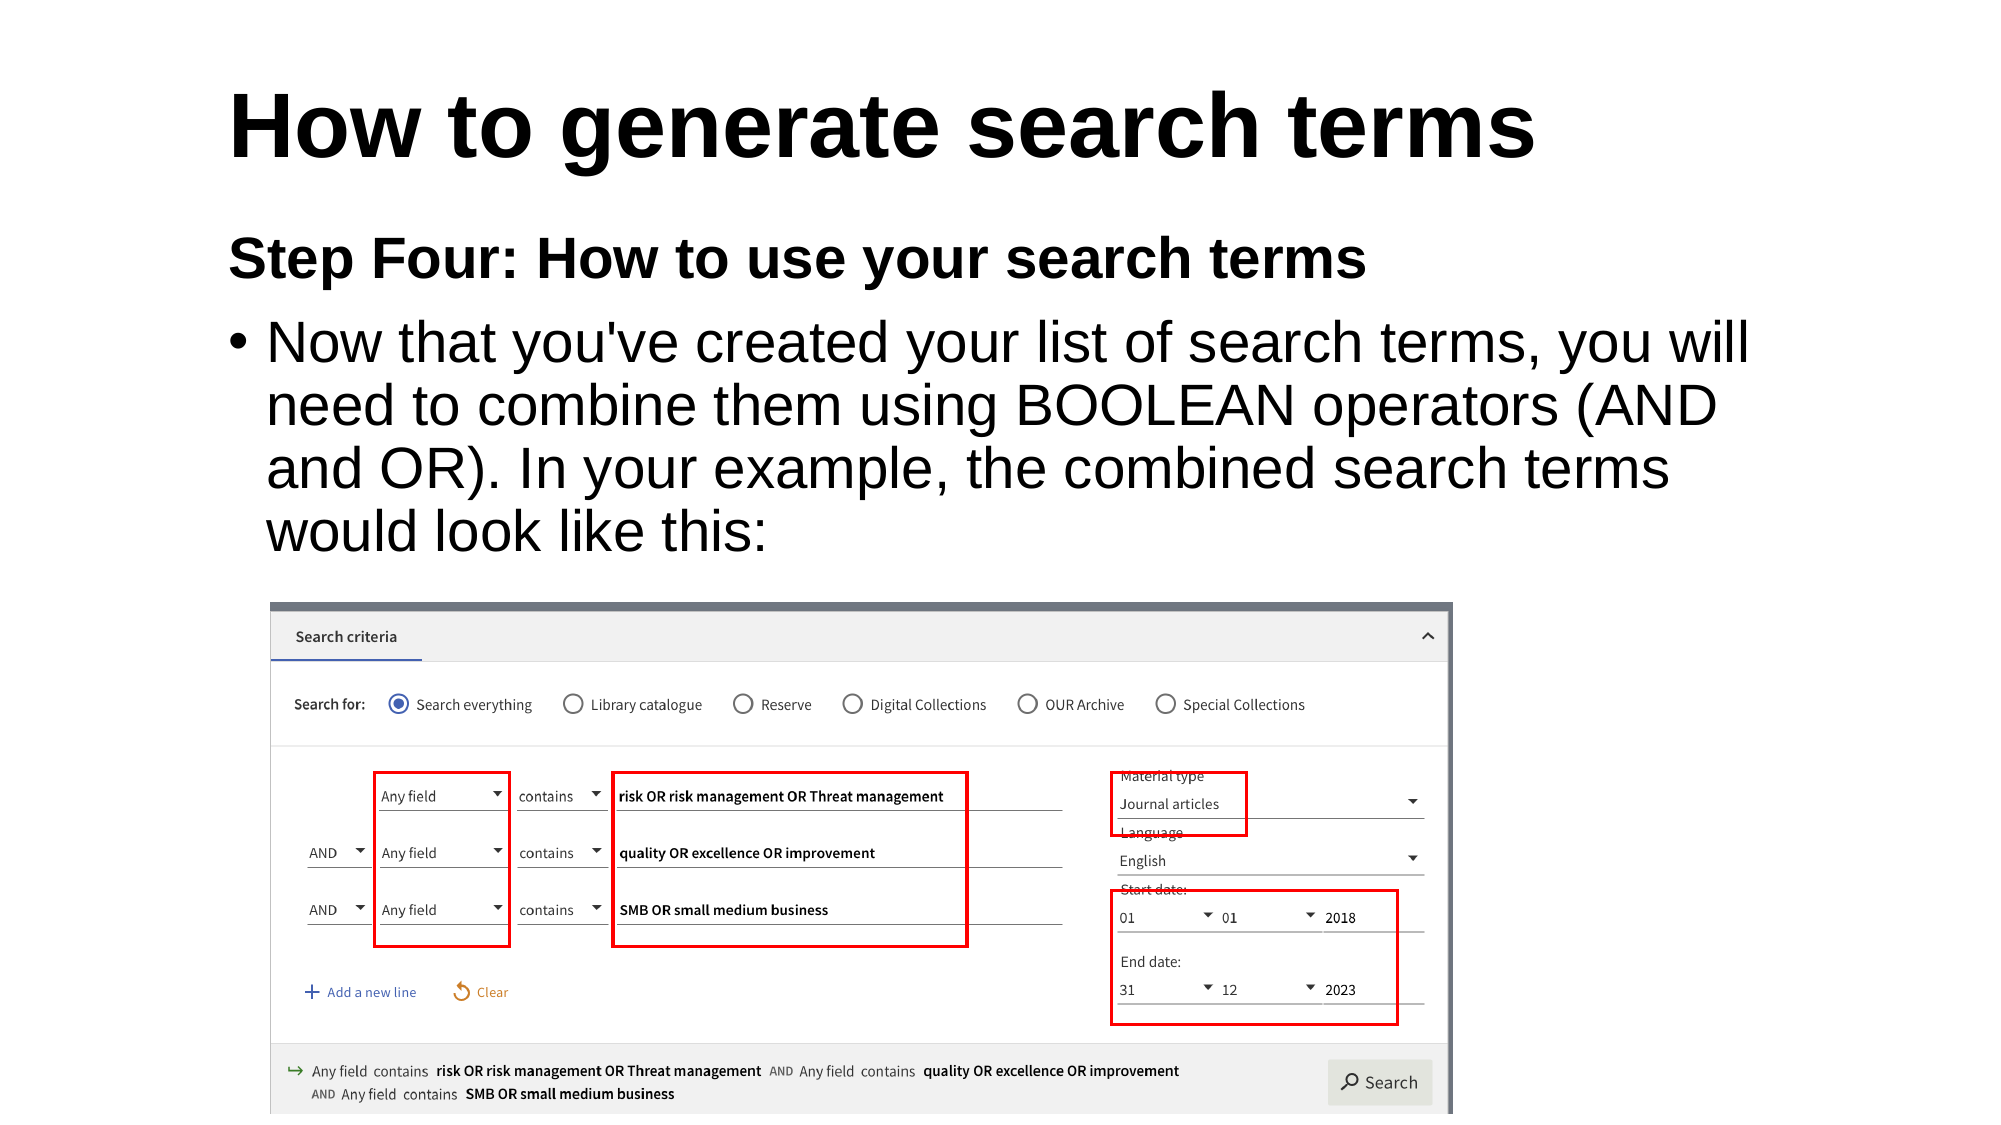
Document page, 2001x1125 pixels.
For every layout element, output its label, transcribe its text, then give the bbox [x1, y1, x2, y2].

title How to generate search terms [213, 51, 1568, 205]
list Step Four: How to use your search terms Now that you've created your list of search terms, you will need to combine them using BOOLEAN operators (AND and OR). In your example, the combined search terms would look like this: [213, 266, 1824, 609]
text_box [270, 601, 1453, 1115]
